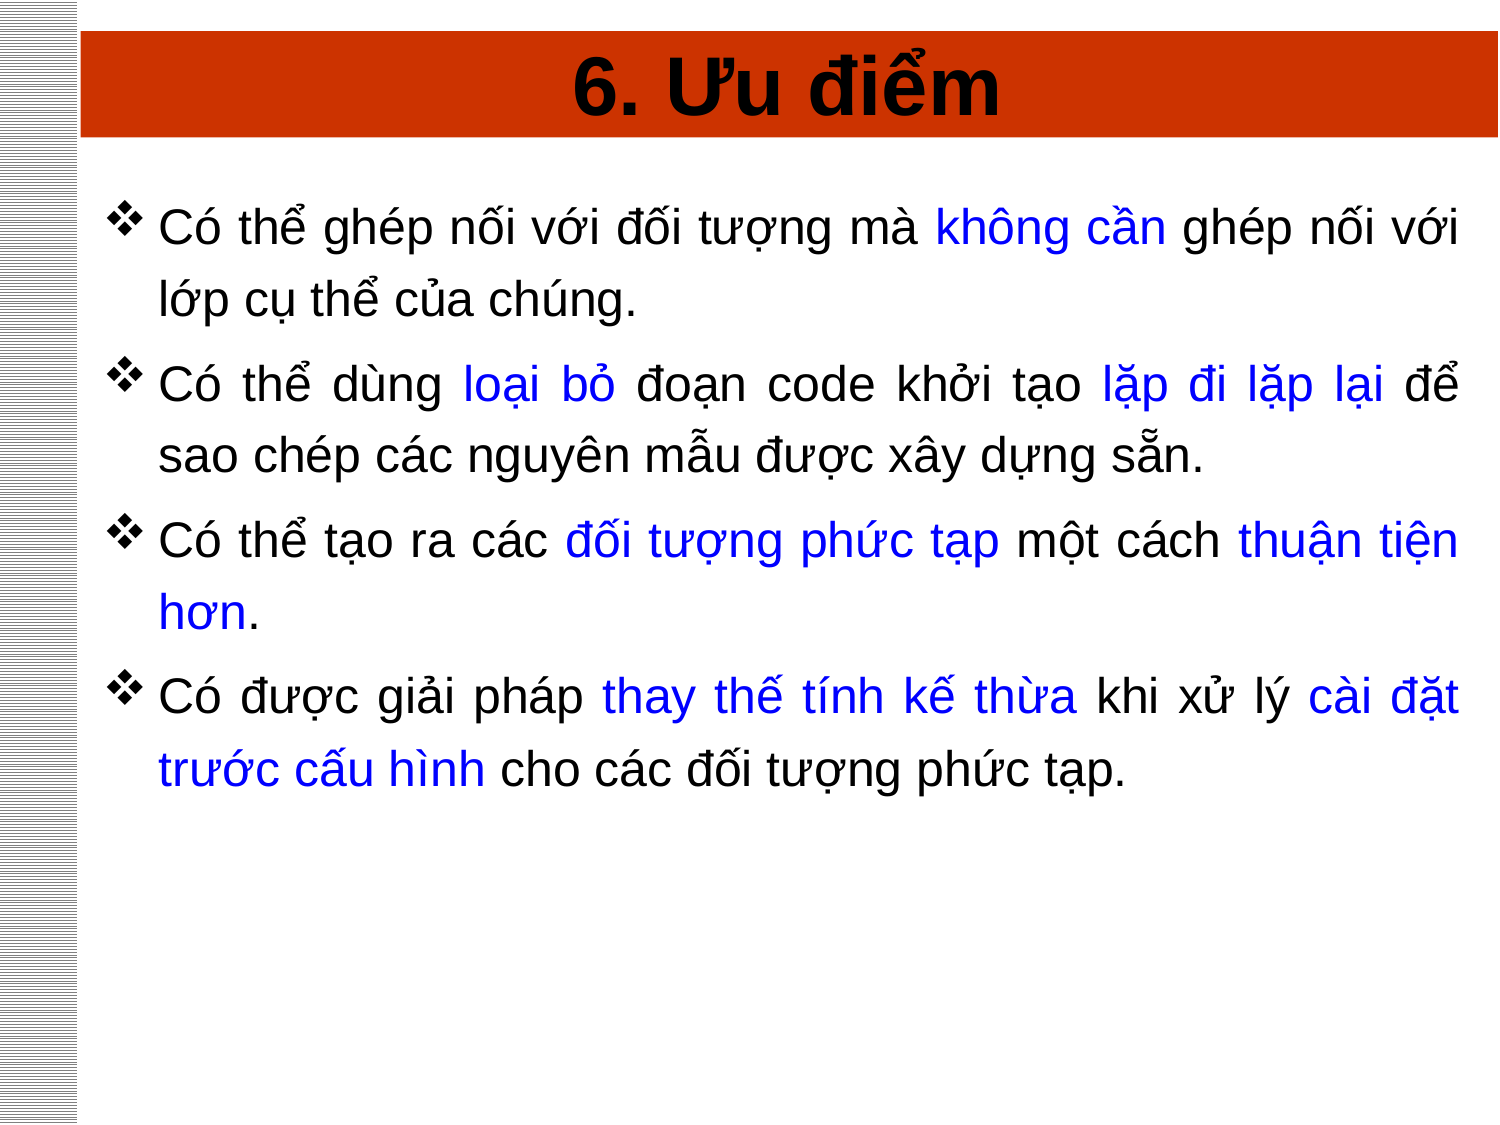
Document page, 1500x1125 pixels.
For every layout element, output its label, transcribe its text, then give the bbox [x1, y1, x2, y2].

list Có thể ghép nối với đối tượng mà không cần ghép nối với lớp cụ thể của chúng. Có thể dùng loại bỏ đoạn code khởi tạo lặp đi lặp lại để sao chép các nguyên mẫu được xây dựng sẵn. Có thể tạo ra các đối tượng phức tạp một cách thuận tiện hơn. Có được giải pháp thay thế tính kế thừa khi xử lý cài đặt trước cấu hình cho các đối tượng phức tạp. [87, 174, 1475, 1100]
title 6. Ưu điểm [75, 24, 1500, 138]
